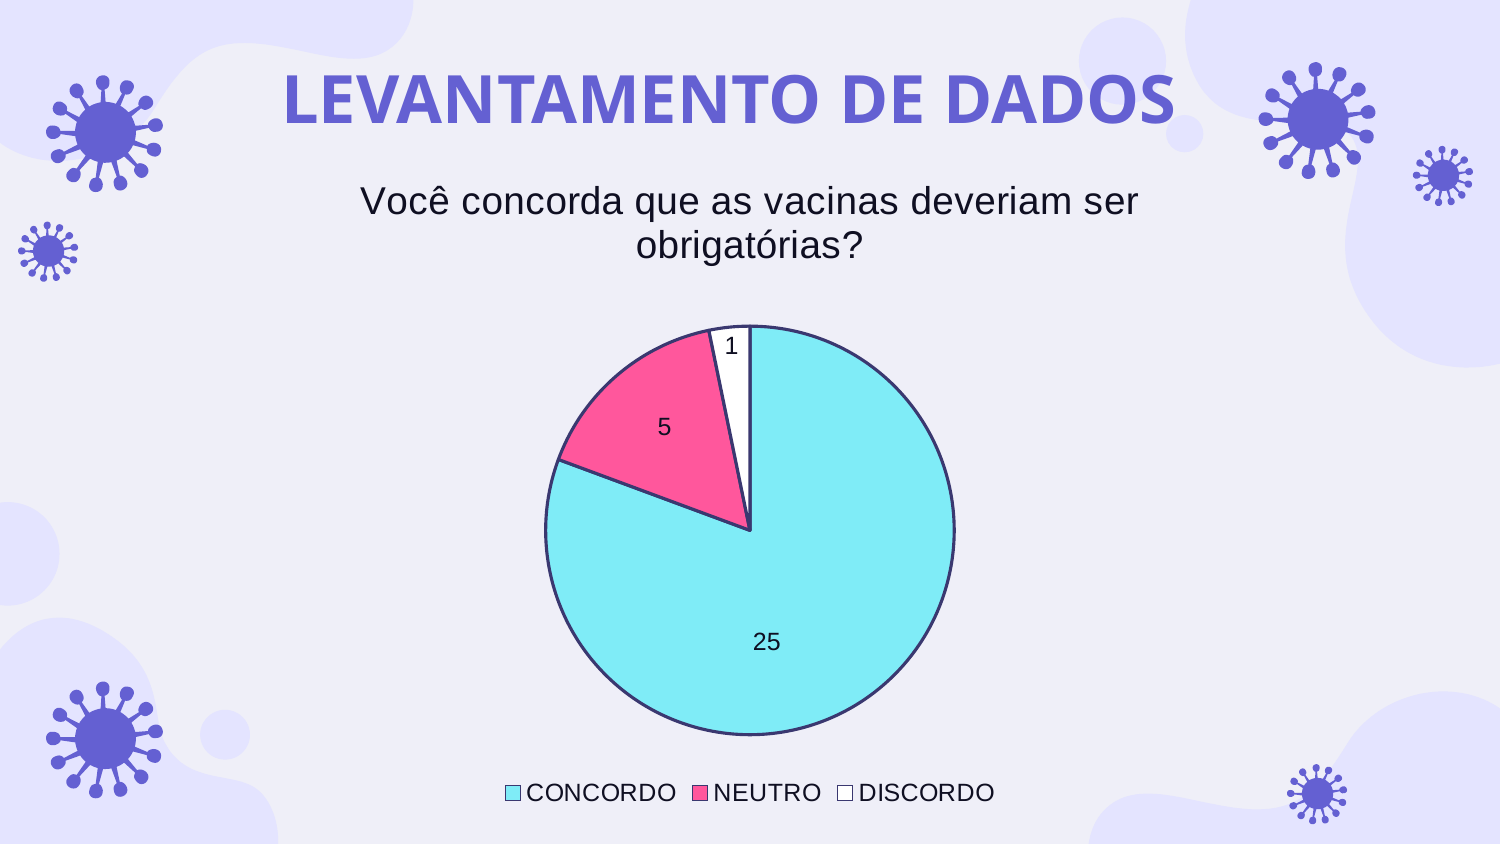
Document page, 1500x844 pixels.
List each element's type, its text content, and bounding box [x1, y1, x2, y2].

chart [249, 145, 1251, 813]
title LEVANTAMENTO DE DADOS [242, 54, 1217, 146]
